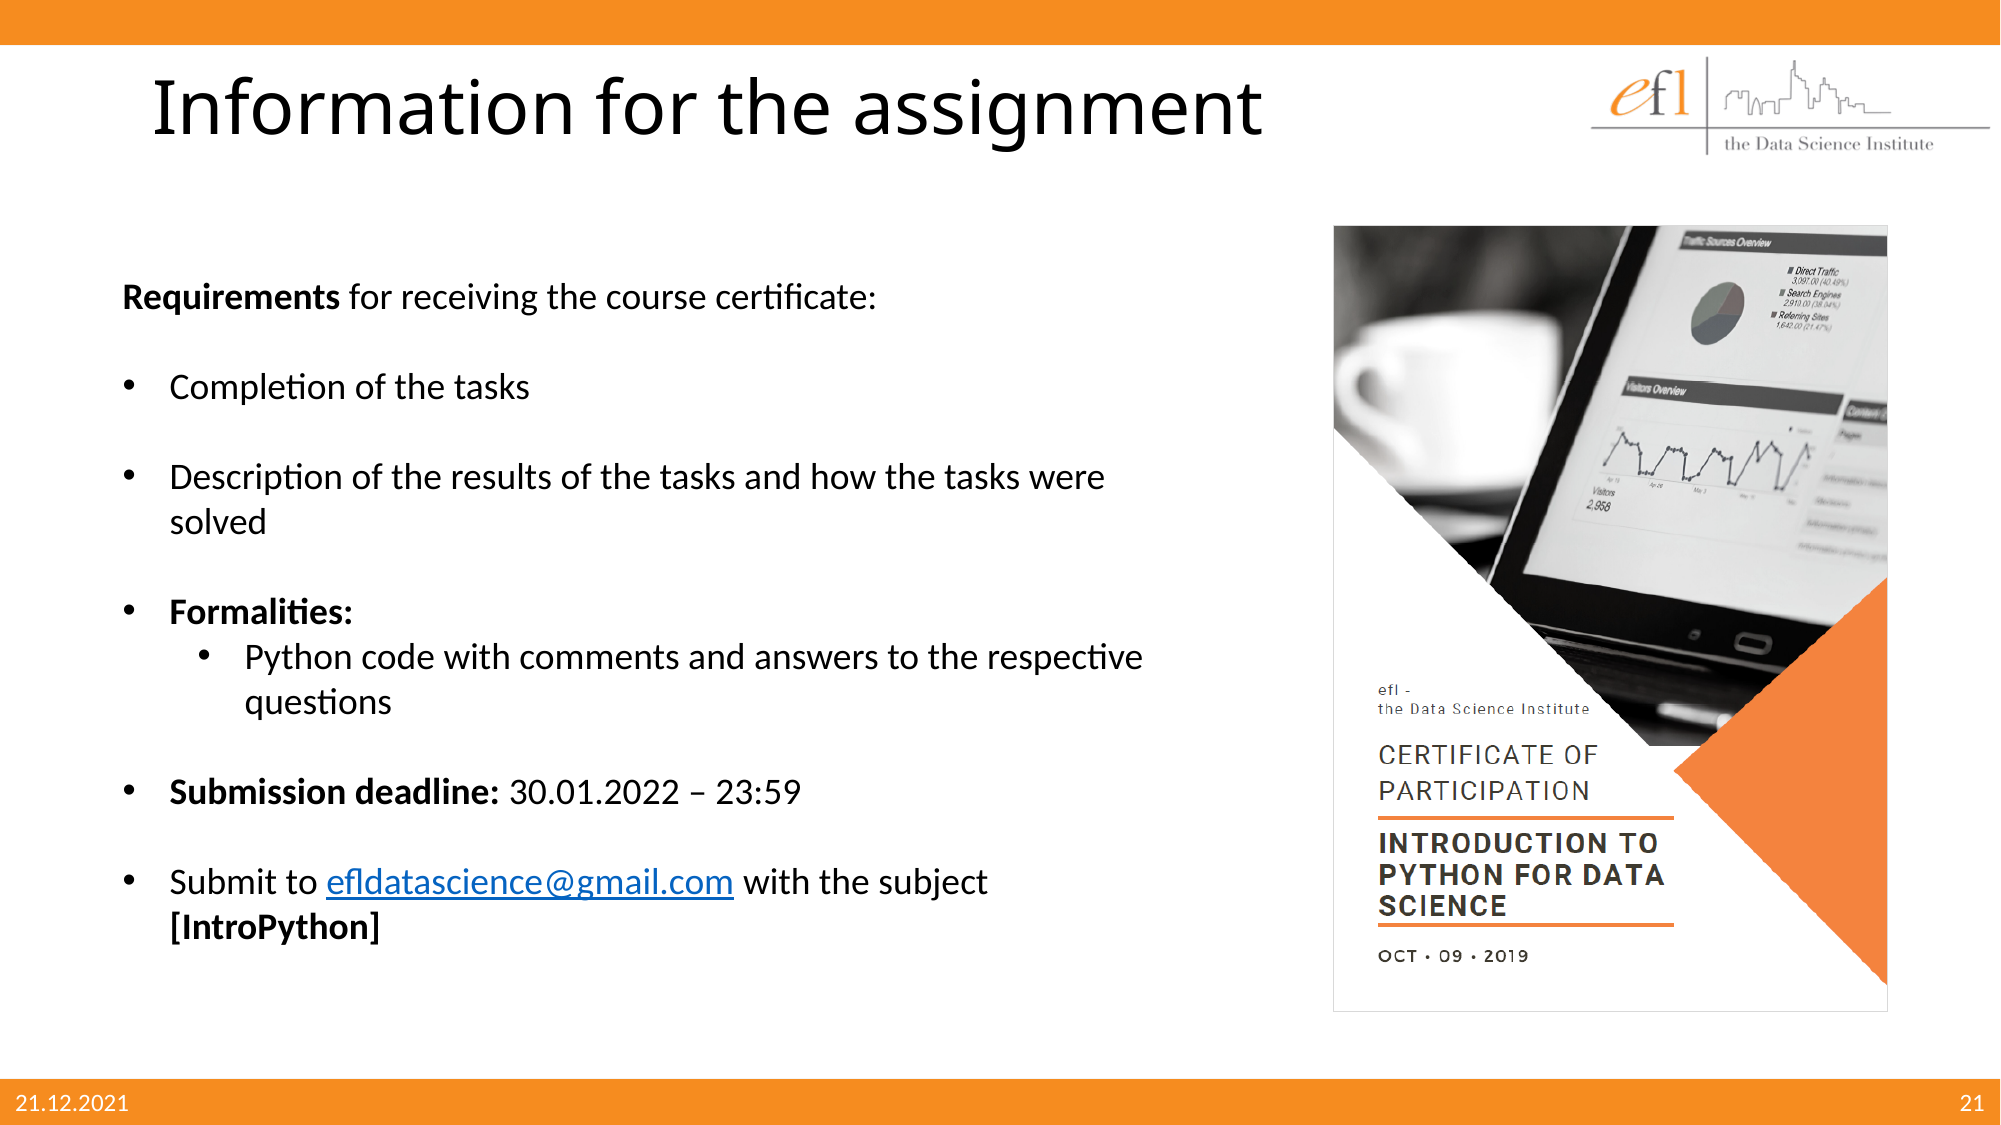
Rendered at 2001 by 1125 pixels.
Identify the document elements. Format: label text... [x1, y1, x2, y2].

picture [0, 0, 2001, 1125]
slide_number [0, 1078, 450, 1125]
title Information for the assignment [137, 59, 1550, 161]
text_box Requirements for receiving the course certificate: Completion of the tasks Description of the results of the tasks and how the tasks were solved Formalities: Python code with comments and answers to the respective questions Submission deadline: 30.01.2022 – 23:59 Submit to efldatascience@gmail.com with the subject [IntroPython] [107, 264, 1207, 1000]
slide_number 21 [1550, 1078, 2000, 1125]
